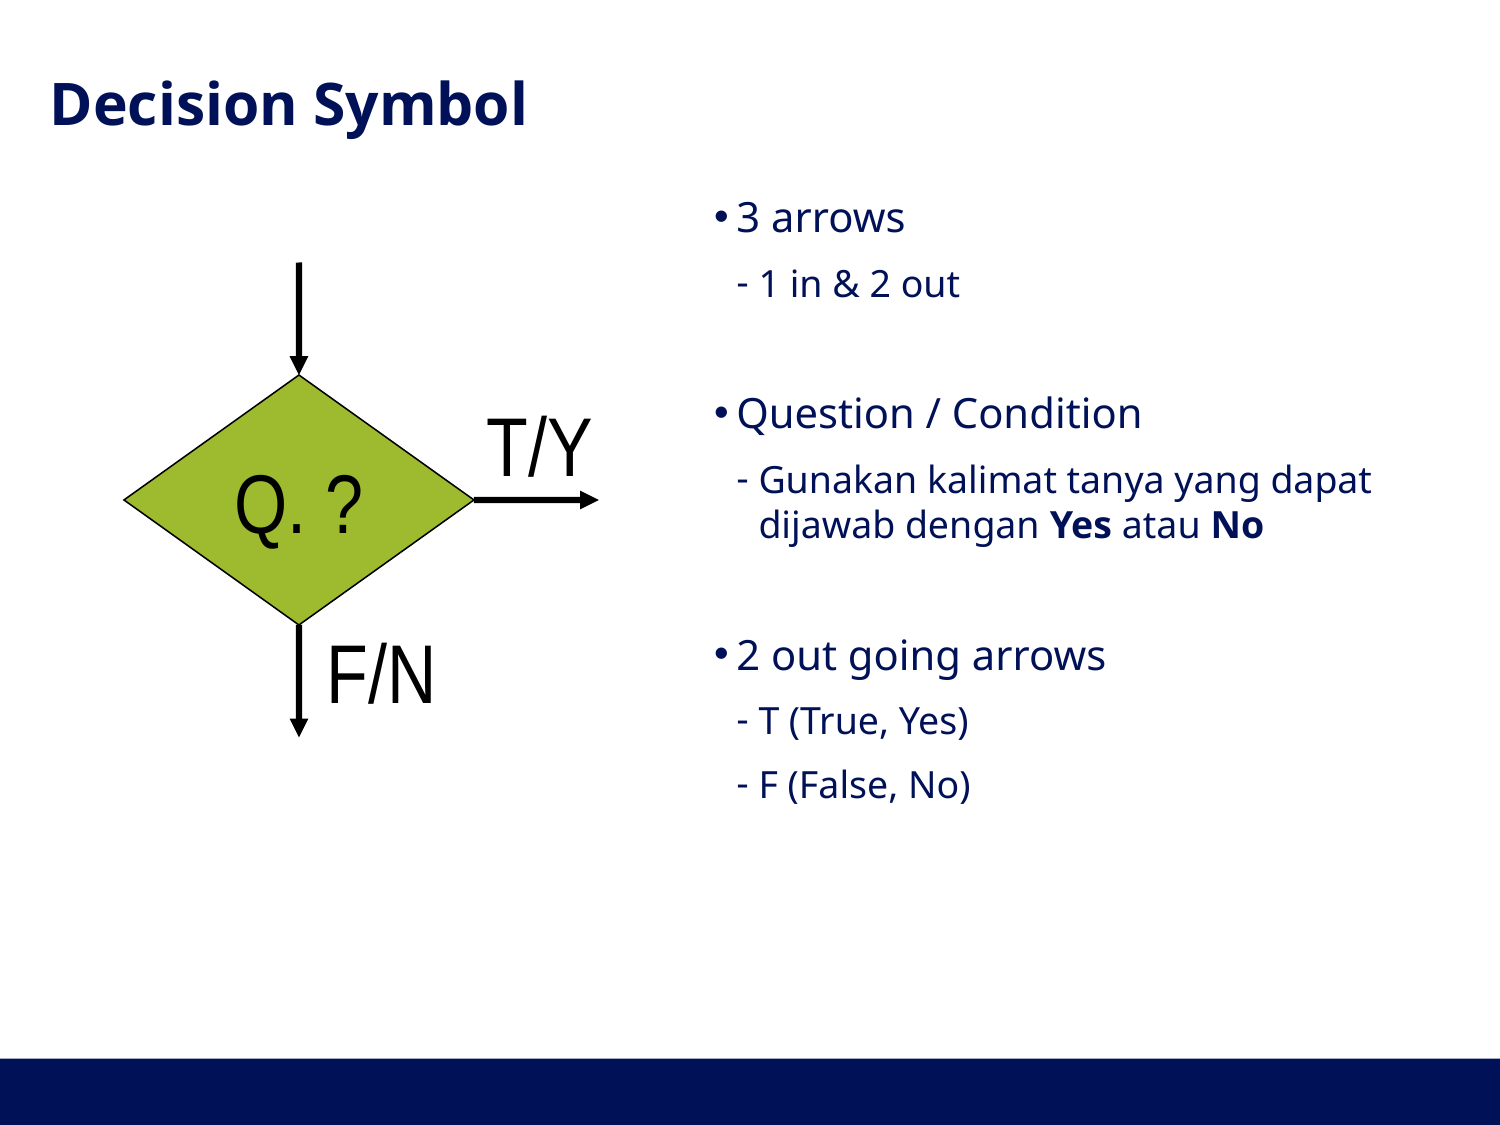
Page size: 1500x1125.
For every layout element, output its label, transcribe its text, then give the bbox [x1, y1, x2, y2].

title Decision Symbol [49, 66, 1451, 138]
list 3 arrows 1 in & 2 out Question / Condition Gunakan kalimat tanya yang dapat dijawab dengan Yes atau No 2 out going arrows T (True, Yes) F (False, No) [714, 190, 1459, 935]
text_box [123, 262, 610, 738]
